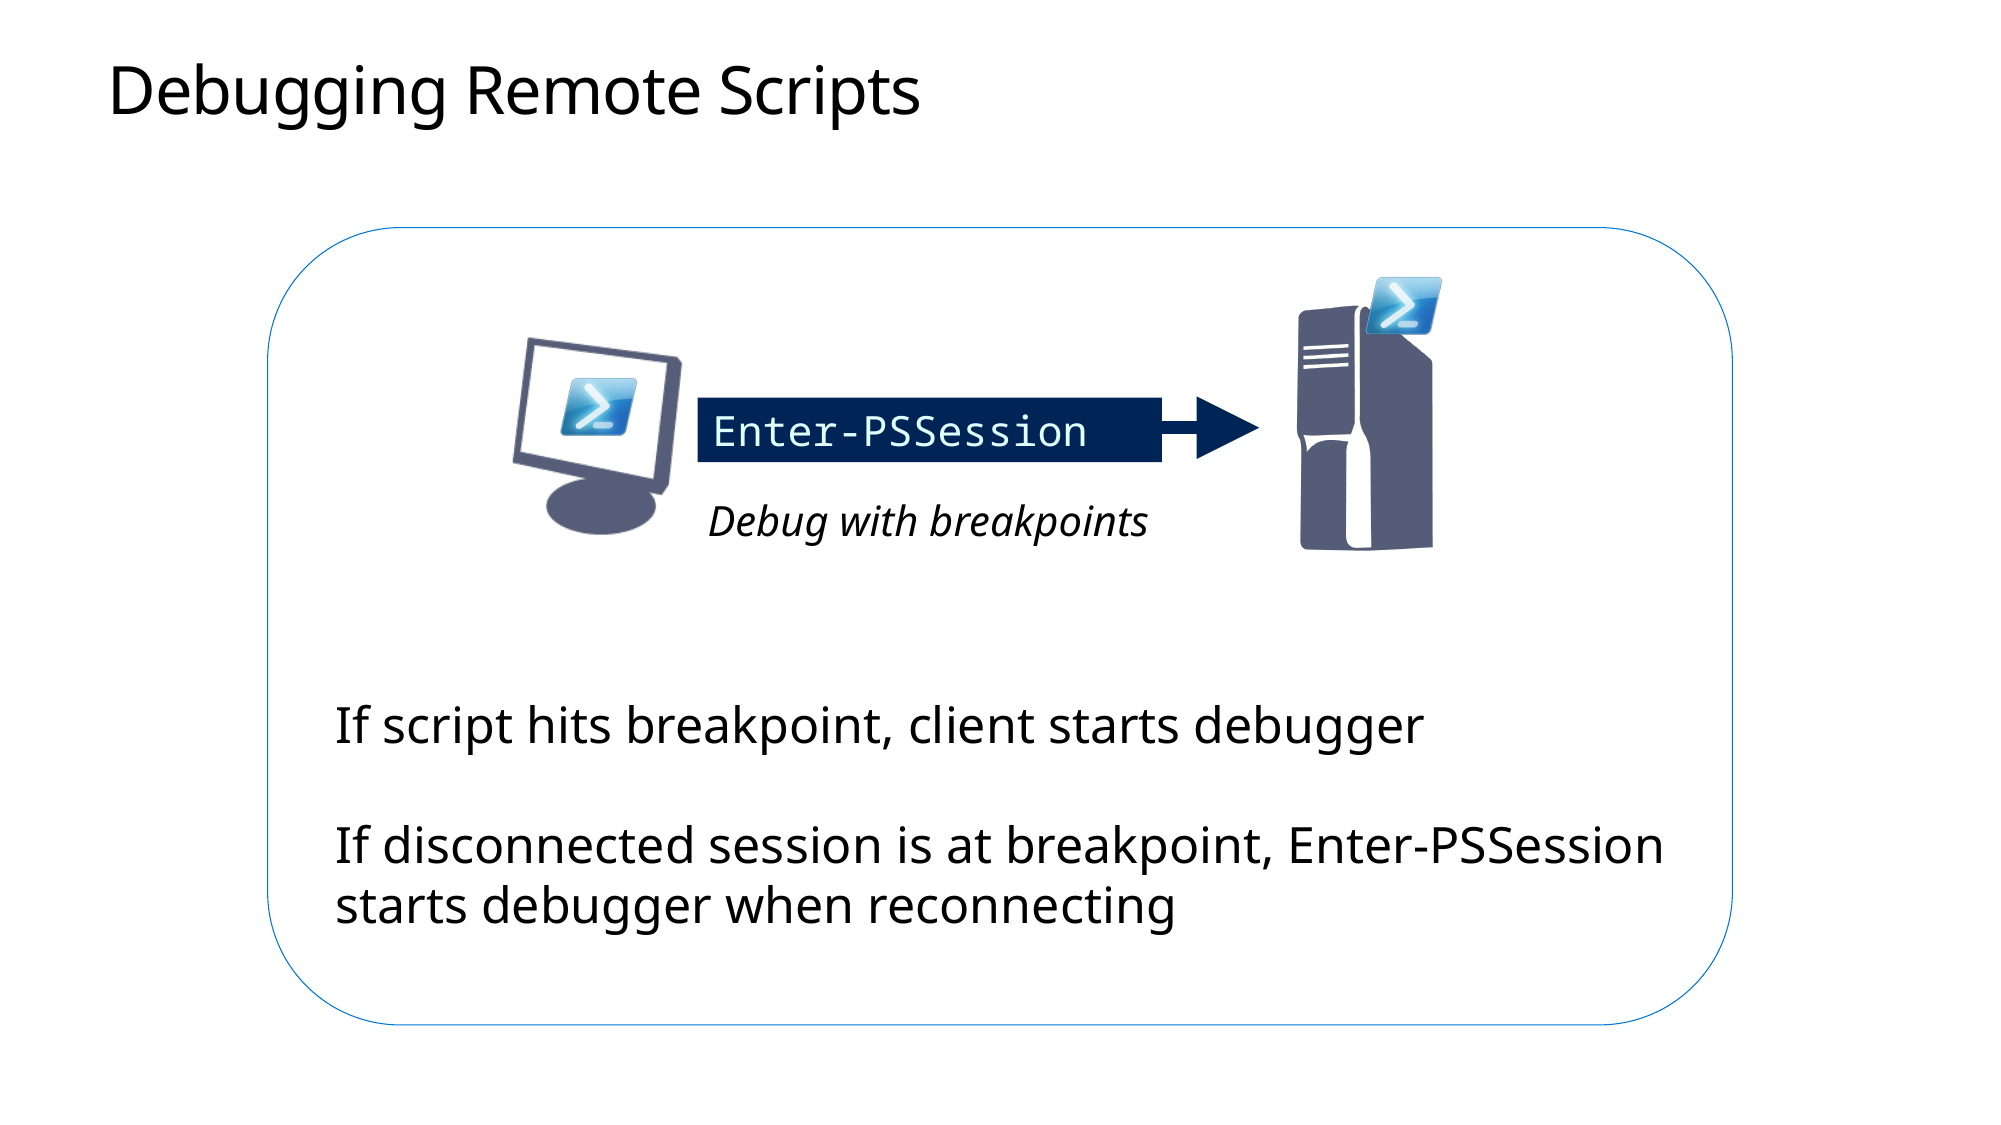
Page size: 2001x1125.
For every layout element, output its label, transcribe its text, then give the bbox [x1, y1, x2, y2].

text_box If script hits breakpoint, client starts debugger If disconnected session is at breakpoint, Enter-PSSession starts debugger when reconnecting [320, 686, 1733, 941]
title Debugging Remote Scripts [107, 52, 1893, 129]
text_box [267, 227, 1733, 1026]
picture [1219, 275, 1510, 581]
text_box Debug with breakpoints [692, 487, 1219, 553]
picture [487, 303, 705, 552]
text_box Enter-PSSession [705, 397, 1162, 463]
